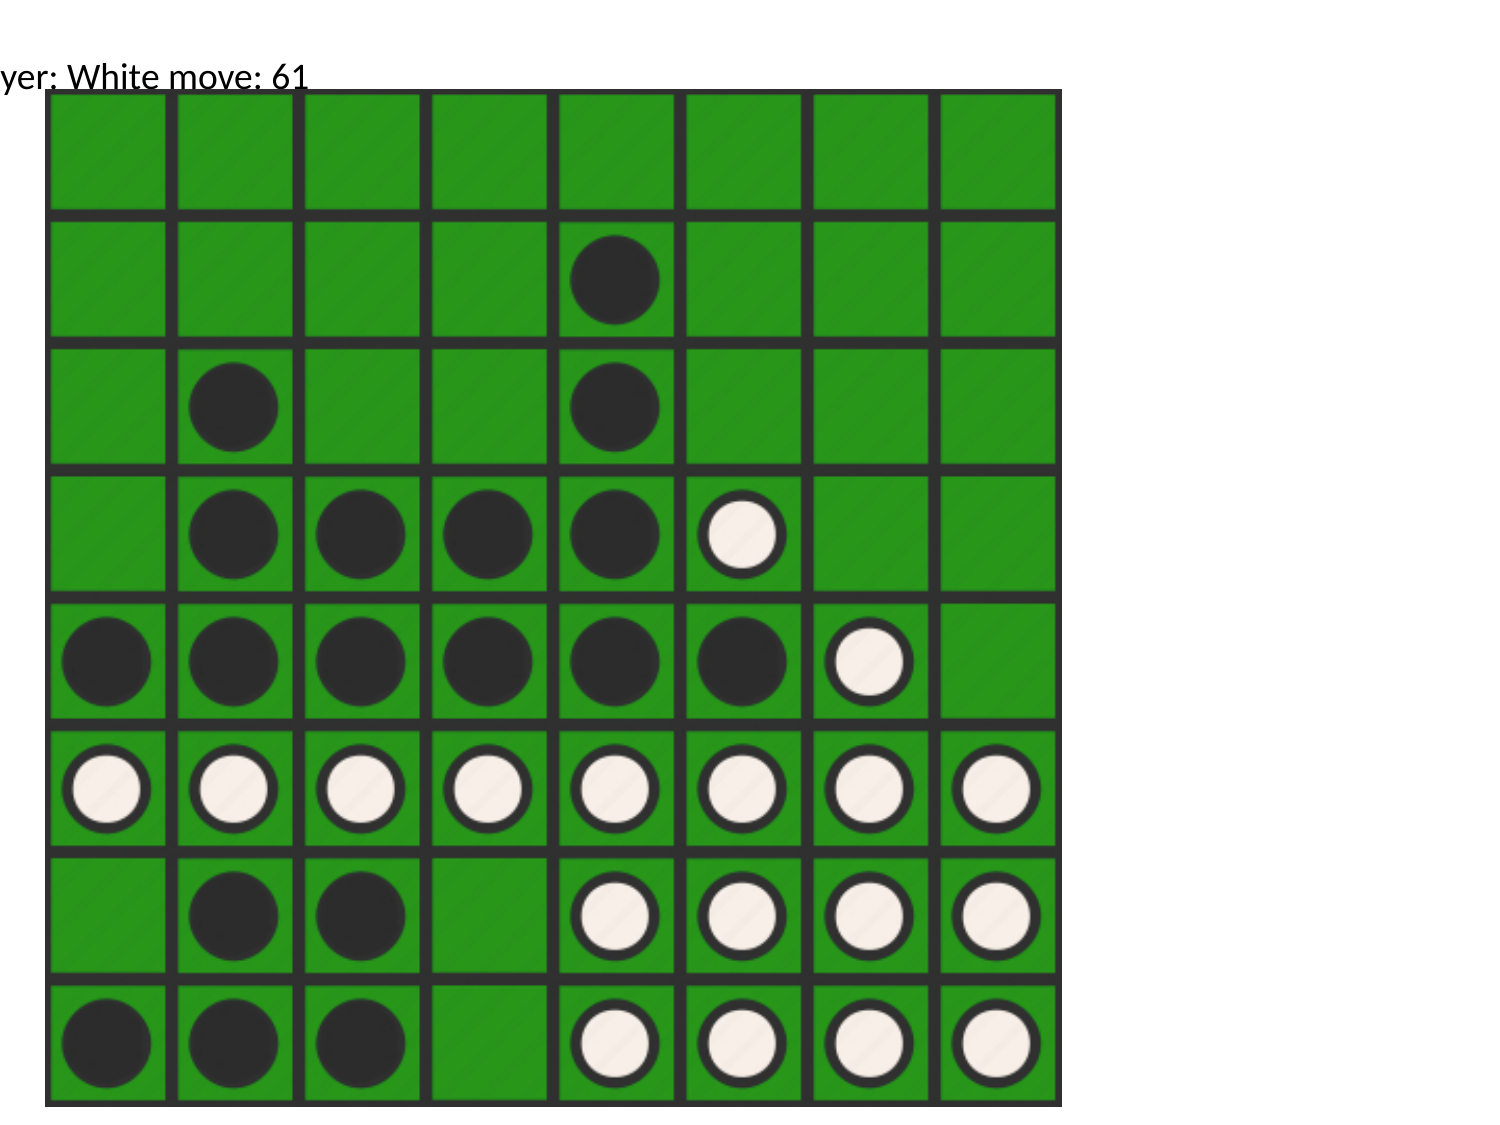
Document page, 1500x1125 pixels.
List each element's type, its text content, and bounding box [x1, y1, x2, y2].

picture [44, 89, 1062, 1107]
text_box turn: 32 player: White move: 61 [0, 44, 325, 105]
